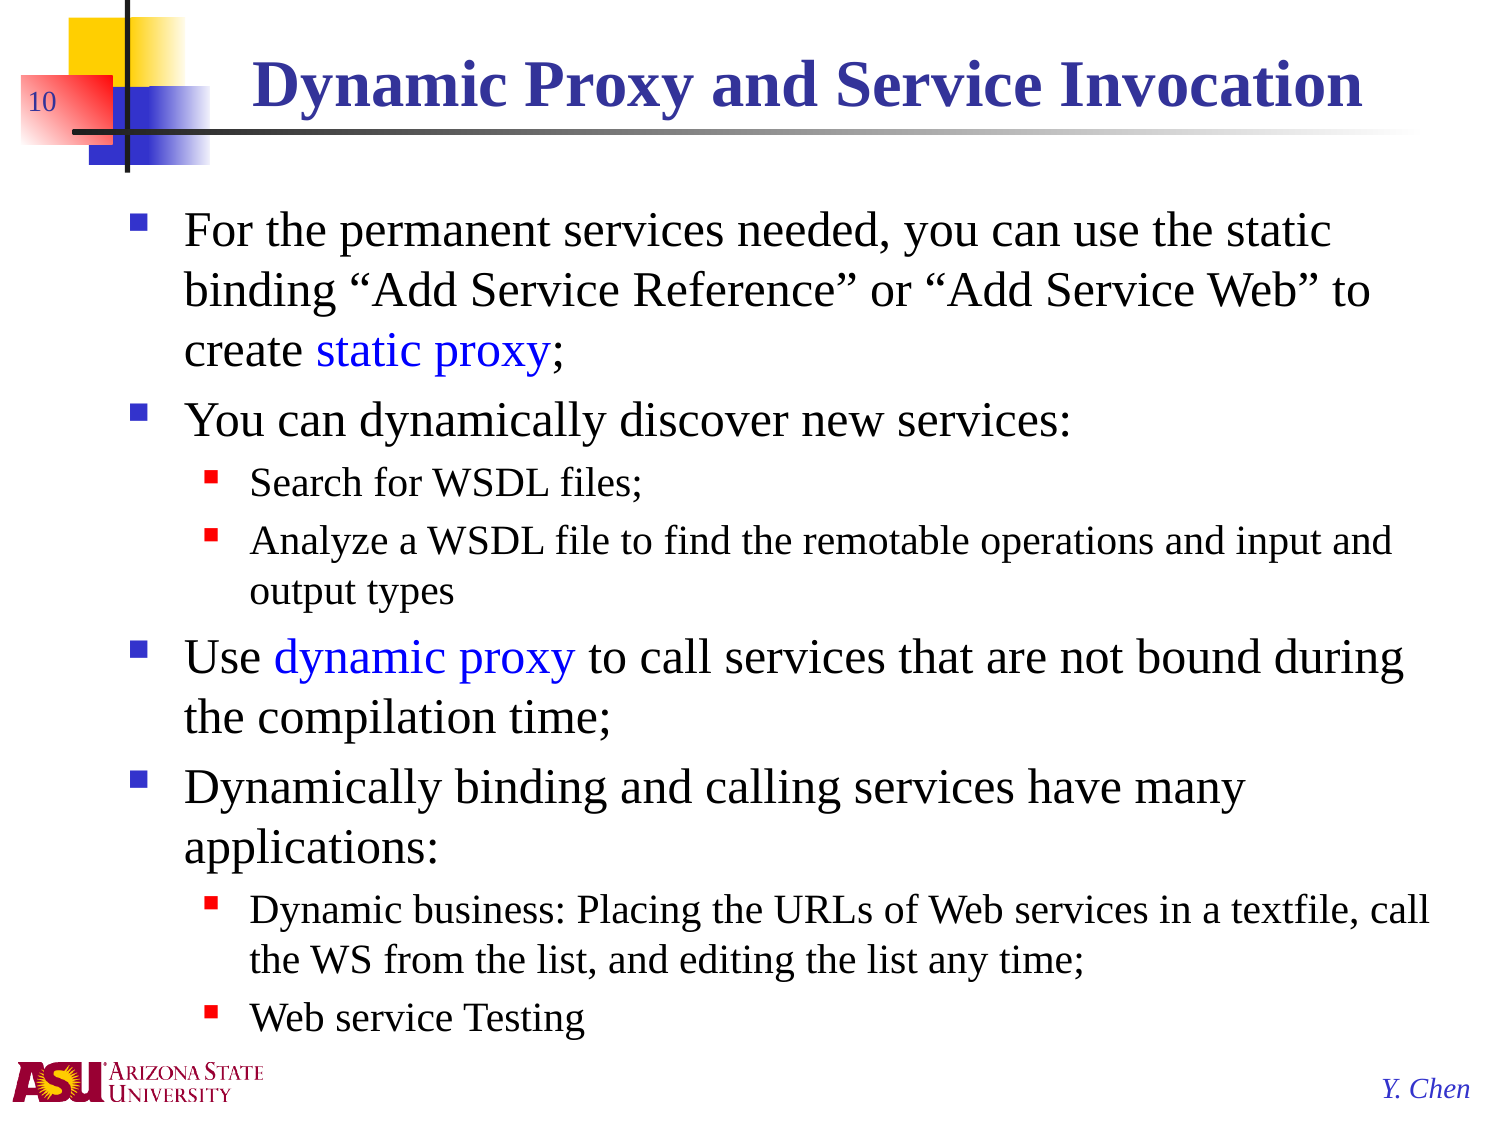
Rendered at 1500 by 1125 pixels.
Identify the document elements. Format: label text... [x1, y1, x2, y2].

list For the permanent services needed, you can use the static binding “Add Service Reference” or “Add Service Web” to create static proxy; You can dynamically discover new services: Search for WSDL files; Analyze a WSDL file to find the remotable operations and input and output types Use dynamic proxy to call services that are not bound during the compilation time; Dynamically binding and calling services have many applications: Dynamic business: Placing the URLs of Web services in a textfile, call the WS from the list, and editing the list any time; Web service Testing [112, 188, 1469, 1073]
slide_number 10 [12, 49, 113, 126]
picture [12, 1062, 263, 1102]
title Dynamic Proxy and Service Invocation [237, 24, 1488, 128]
